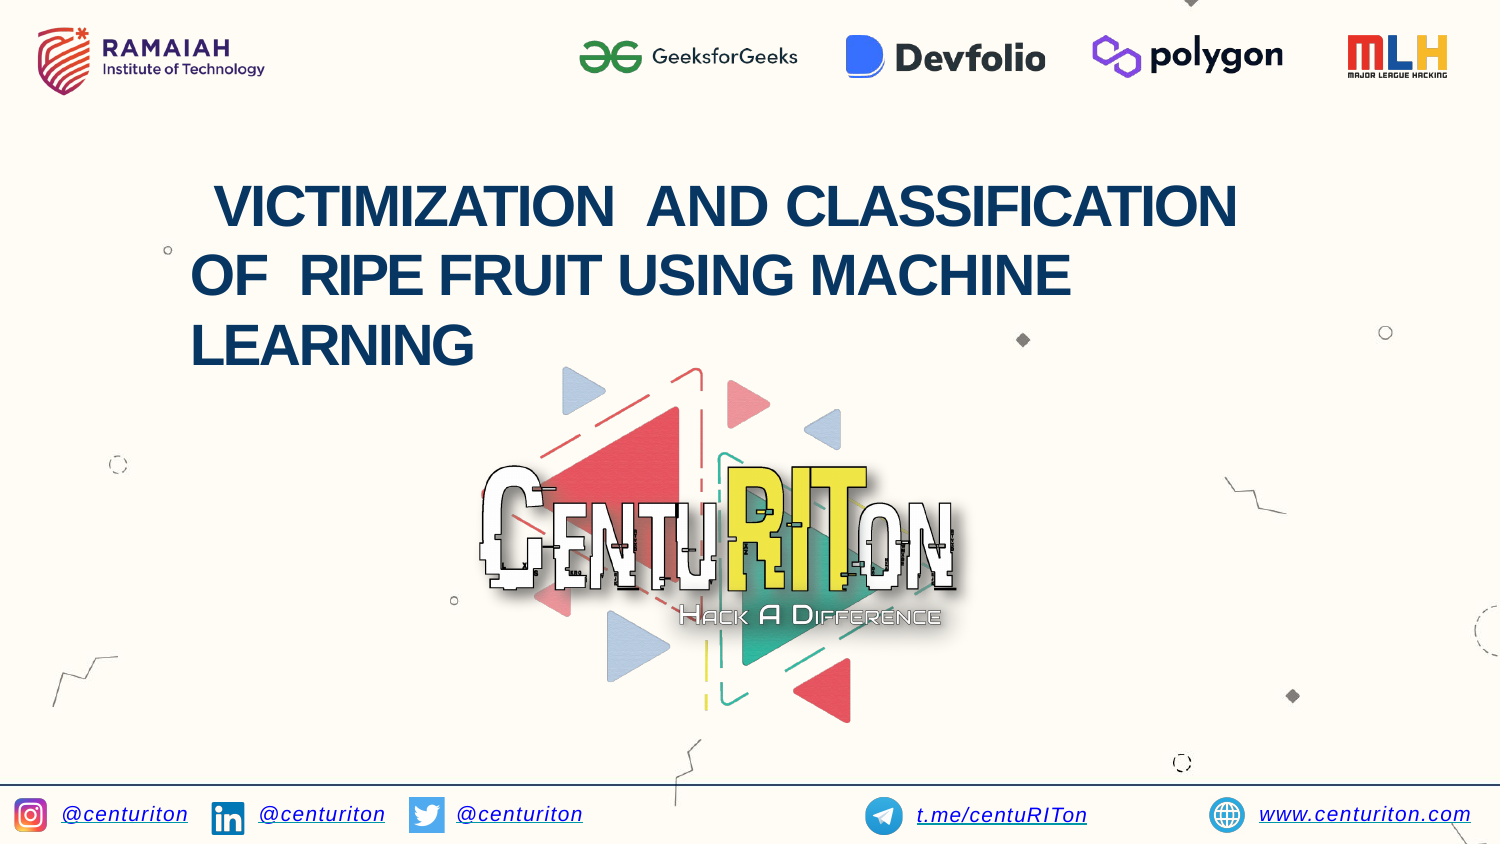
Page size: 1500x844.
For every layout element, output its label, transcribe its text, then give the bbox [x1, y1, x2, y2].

text_box [14, 798, 47, 832]
text_box [1208, 796, 1246, 834]
text_box www.centuriton.com [1257, 798, 1479, 826]
text_box [211, 802, 245, 835]
text_box @centuriton [256, 798, 391, 826]
text_box [844, 35, 1046, 78]
text_box [0, 0, 1500, 844]
text_box @centuriton [453, 798, 588, 826]
text_box @centuriton [58, 798, 193, 826]
text_box t.me/centuRITon [914, 799, 1095, 827]
text_box [426, 349, 1026, 747]
title VICTIMIZATION AND CLASSIFICATION OF RIPE FRUIT USING MACHINE LEARNING [187, 165, 1266, 378]
text_box [409, 797, 445, 833]
text_box [1348, 35, 1447, 78]
text_box [577, 28, 800, 85]
text_box [1092, 35, 1283, 78]
text_box [19, 16, 284, 104]
text_box [865, 797, 903, 835]
